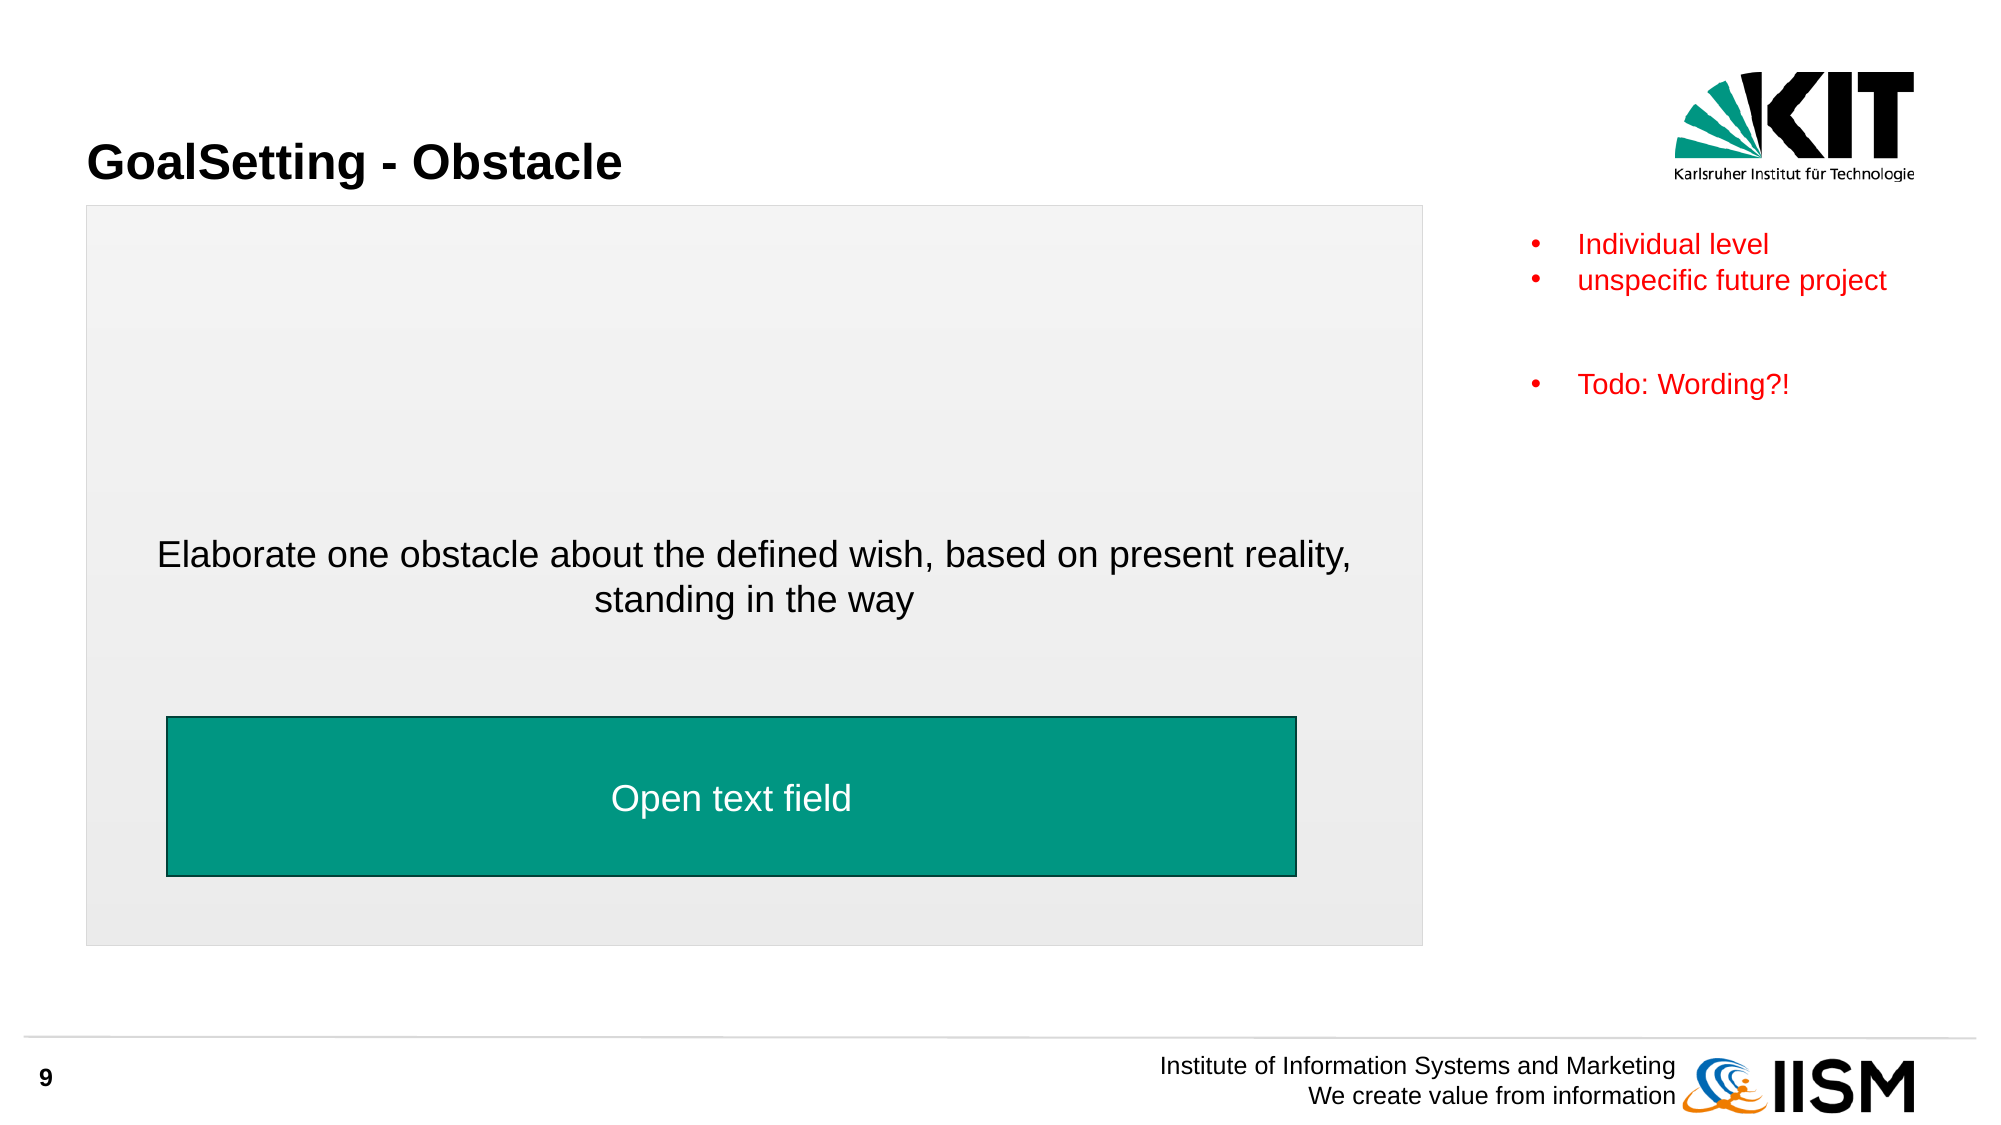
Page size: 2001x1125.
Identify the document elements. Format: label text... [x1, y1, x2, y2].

picture [1675, 72, 1914, 182]
text_box Individual level unspecific future project Todo: Wording?! [1516, 218, 1926, 408]
picture [1682, 1058, 1914, 1116]
title GoalSetting - Obstacle [86, 64, 1589, 191]
text_box Open text field [166, 716, 1297, 877]
text_box Elaborate one obstacle about the defined wish, based on present reality, standing in the way [86, 205, 1423, 946]
